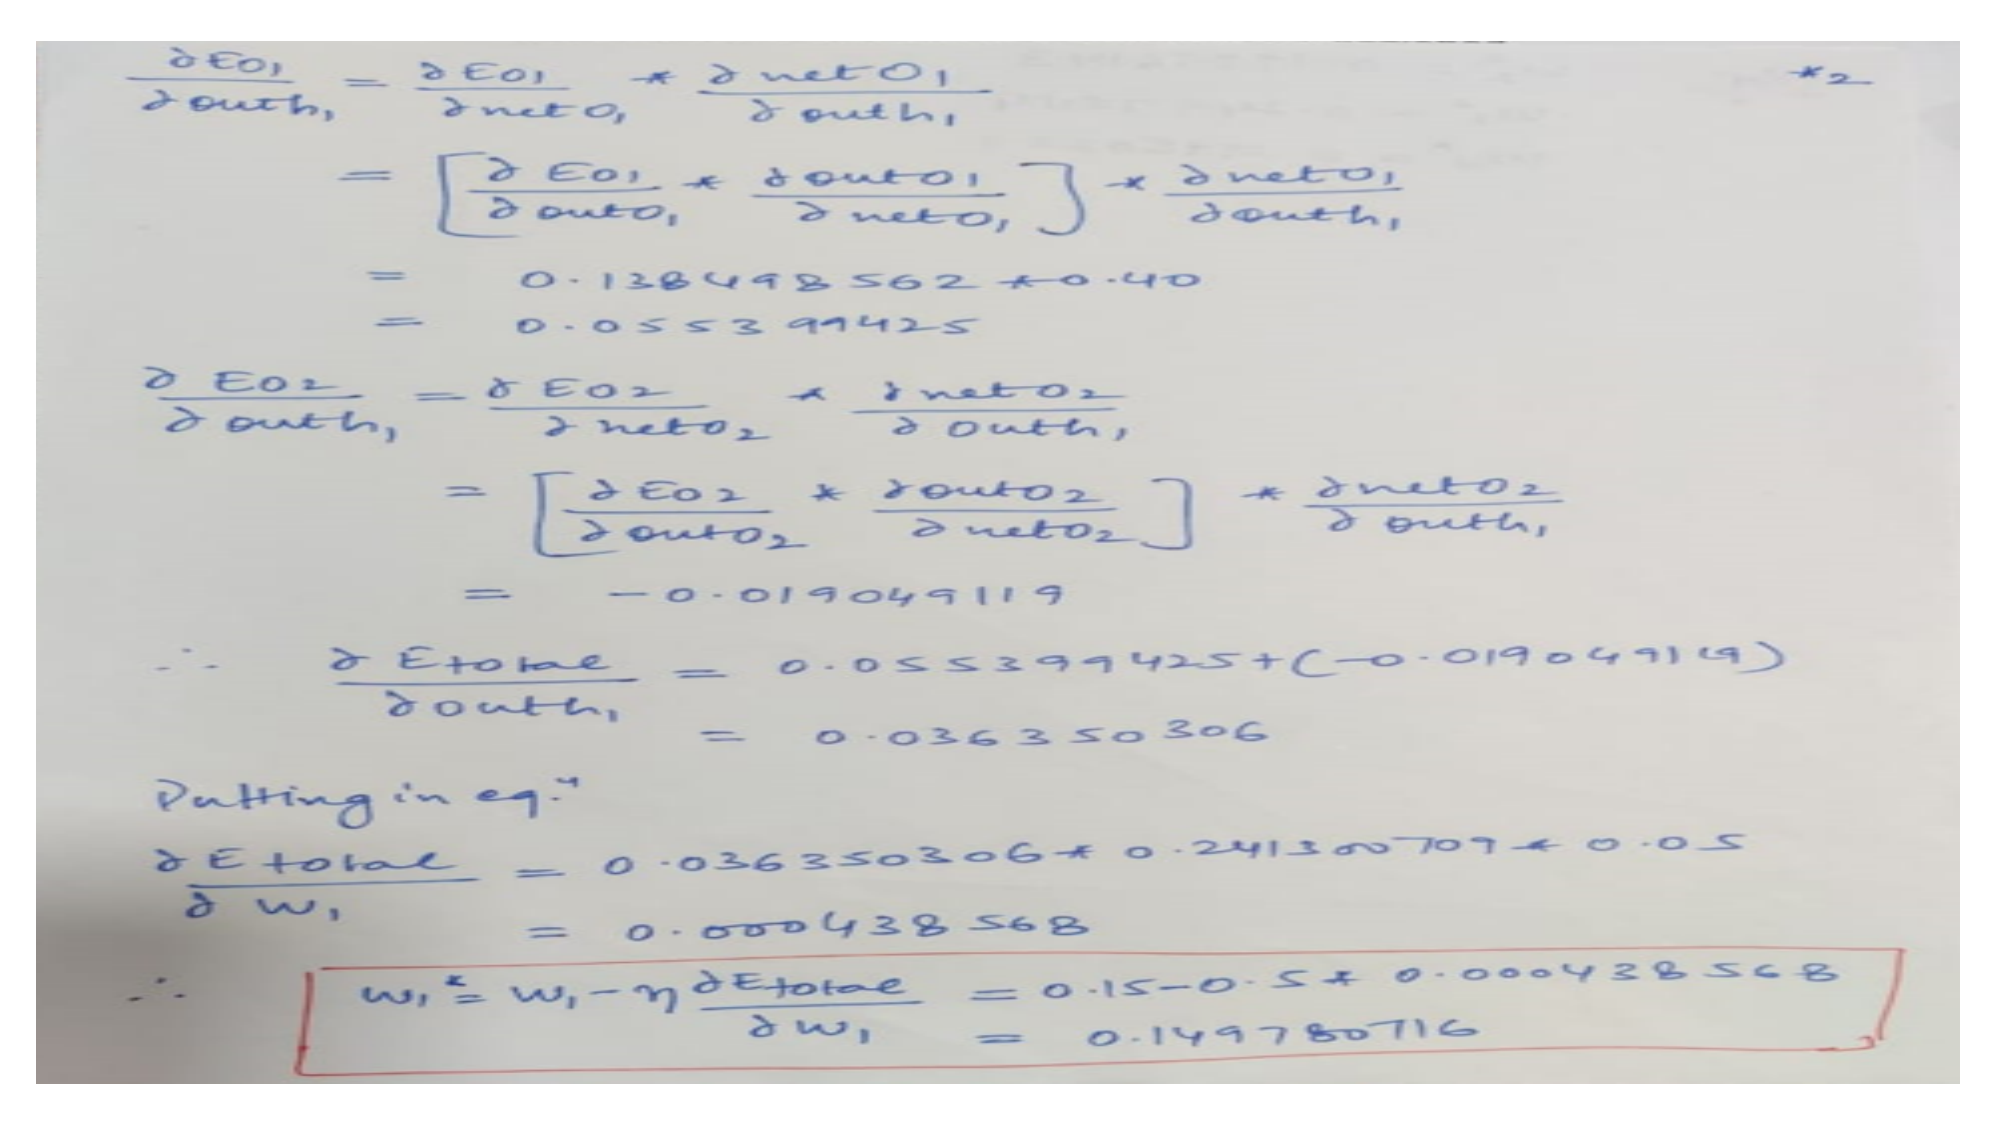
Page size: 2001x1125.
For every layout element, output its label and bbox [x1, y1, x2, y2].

picture [36, 41, 1960, 1084]
